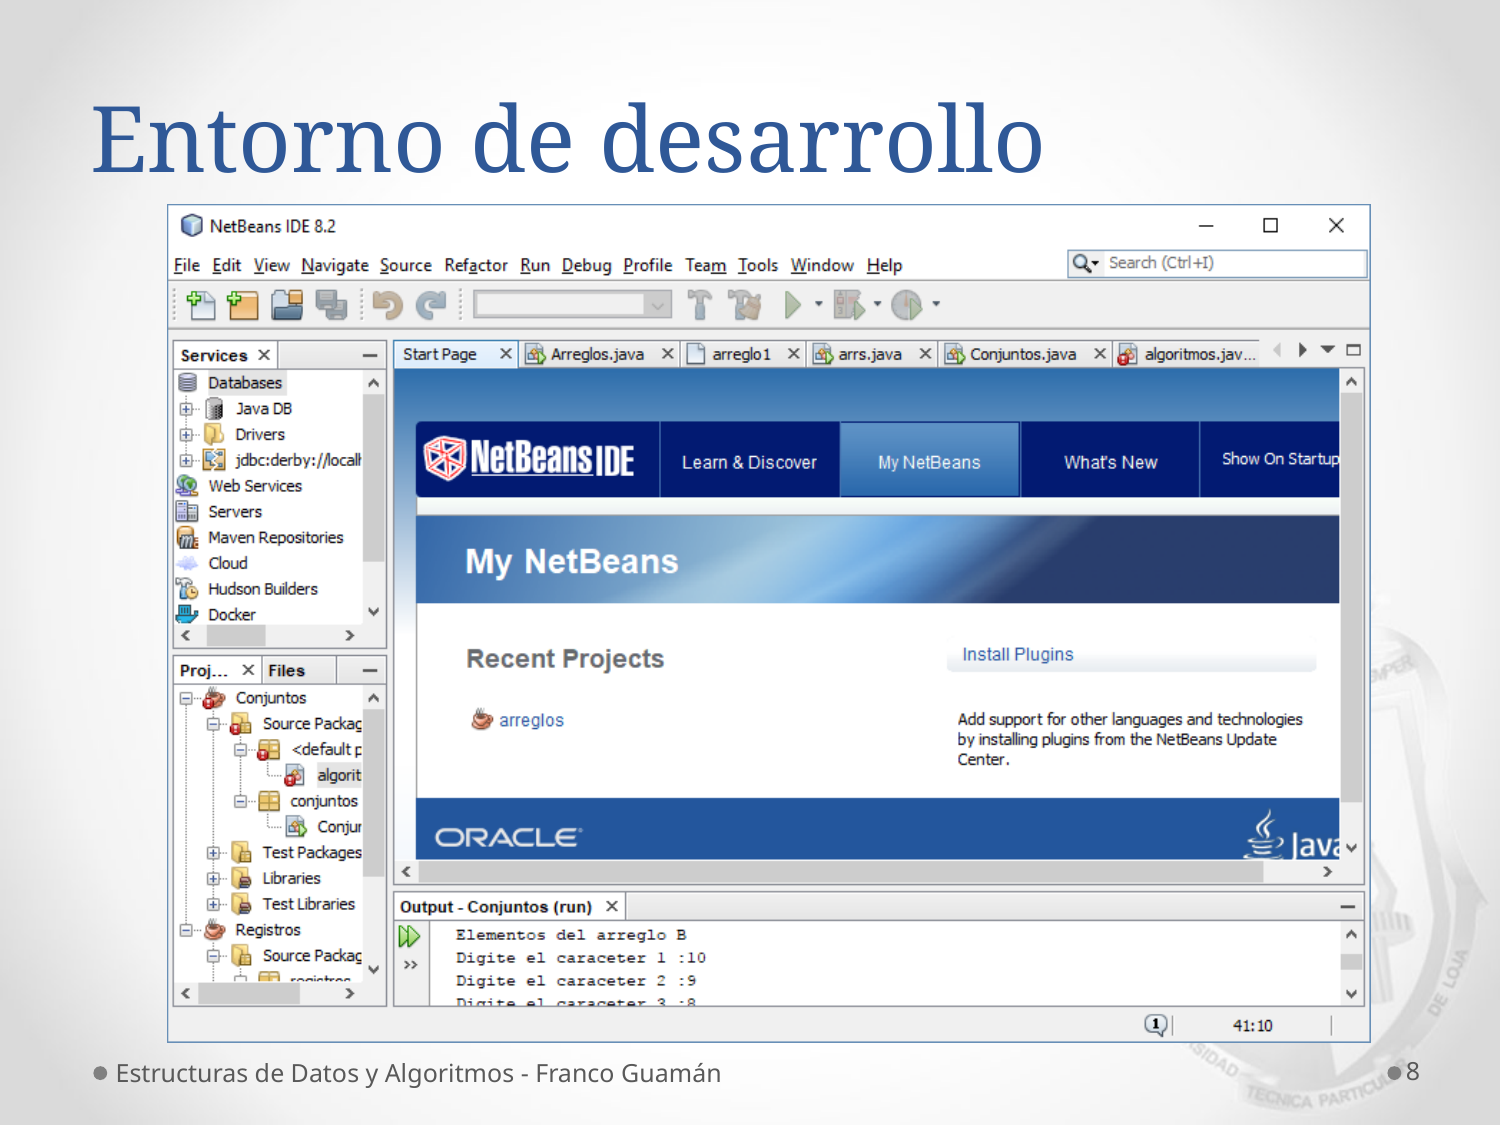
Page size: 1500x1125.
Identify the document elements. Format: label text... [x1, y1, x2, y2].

picture [0, 0, 1500, 1125]
title Entorno de desarrollo [75, 52, 1425, 199]
footer Estructuras de Datos y Algoritmos - Franco Guamán [108, 1042, 814, 1103]
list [167, 204, 1371, 1043]
slide_number 8 [1401, 1042, 1494, 1103]
